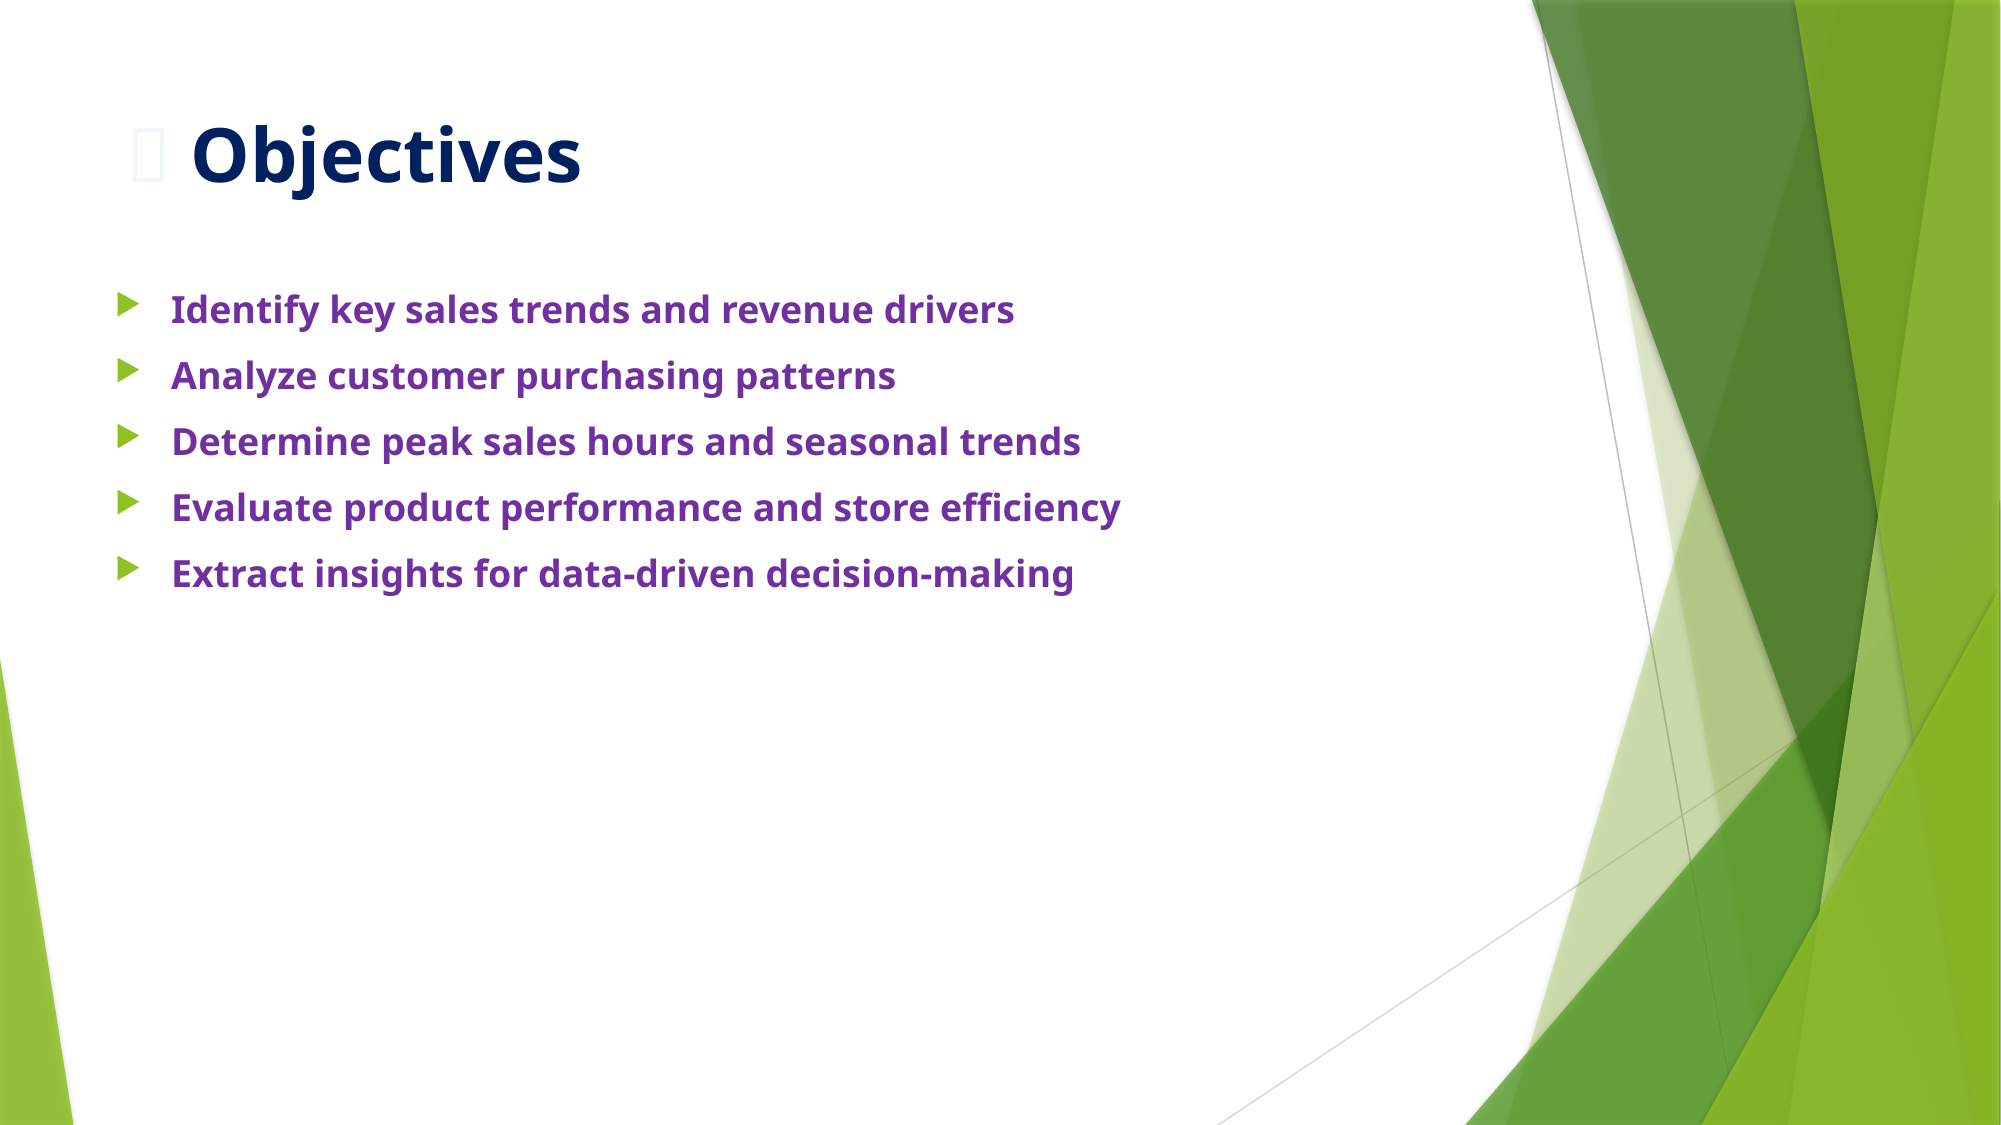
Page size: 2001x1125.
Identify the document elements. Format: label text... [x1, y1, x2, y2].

list Identify key sales trends and revenue drivers Analyze customer purchasing patterns Determine peak sales hours and seasonal trends Evaluate product performance and store efficiency Extract insights for data-driven decision-making [99, 278, 1510, 916]
title 🎯 Objectives [111, 99, 1522, 317]
